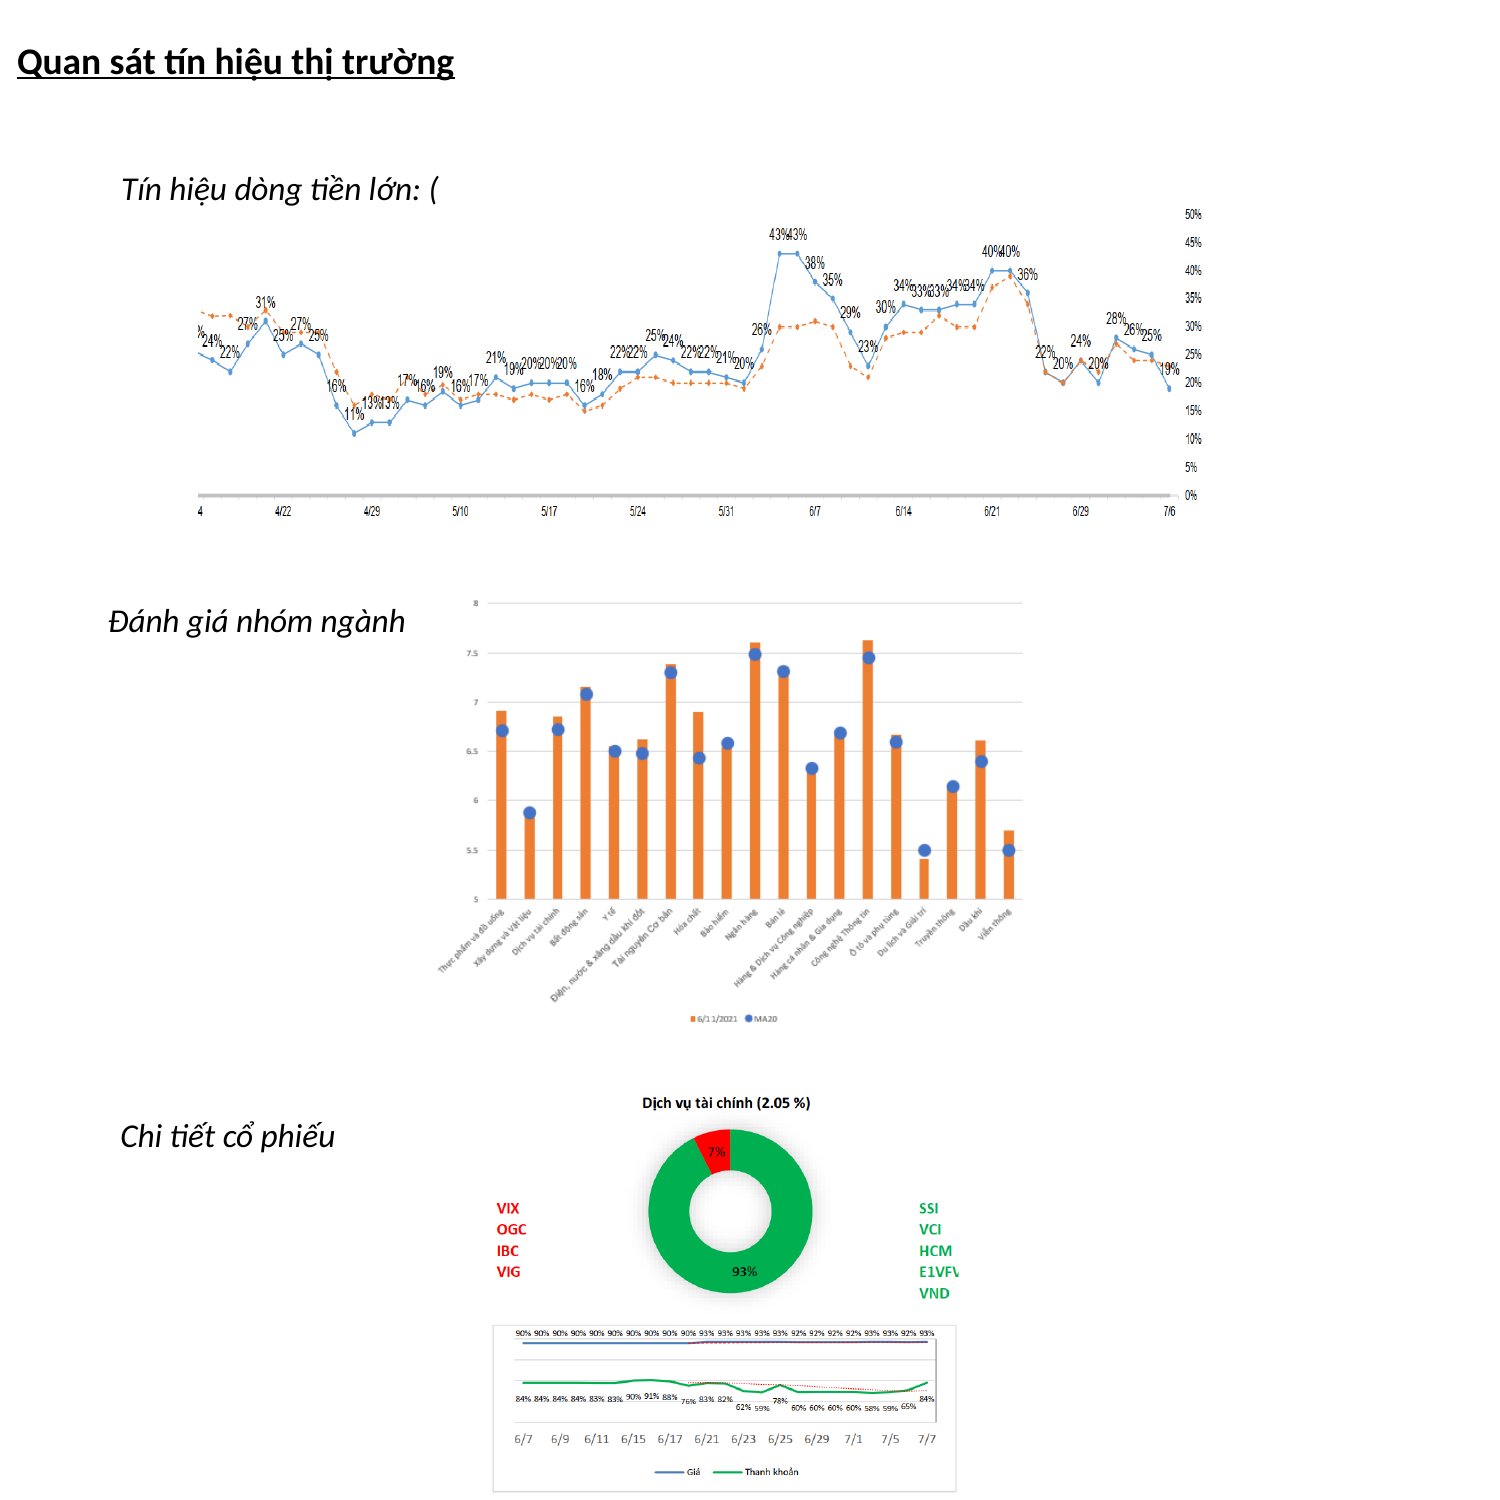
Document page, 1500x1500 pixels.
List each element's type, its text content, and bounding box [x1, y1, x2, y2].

picture [198, 206, 1214, 531]
text_box Chi tiết cổ phiếu [105, 1107, 351, 1162]
picture [490, 1081, 979, 1500]
text_box Tín hiệu dòng tiền lớn: ( [106, 159, 455, 215]
text_box Đánh giá nhóm ngành [93, 591, 422, 647]
picture [437, 597, 1030, 1031]
text_box Quan sát tín hiệu thị trường [2, 29, 470, 90]
